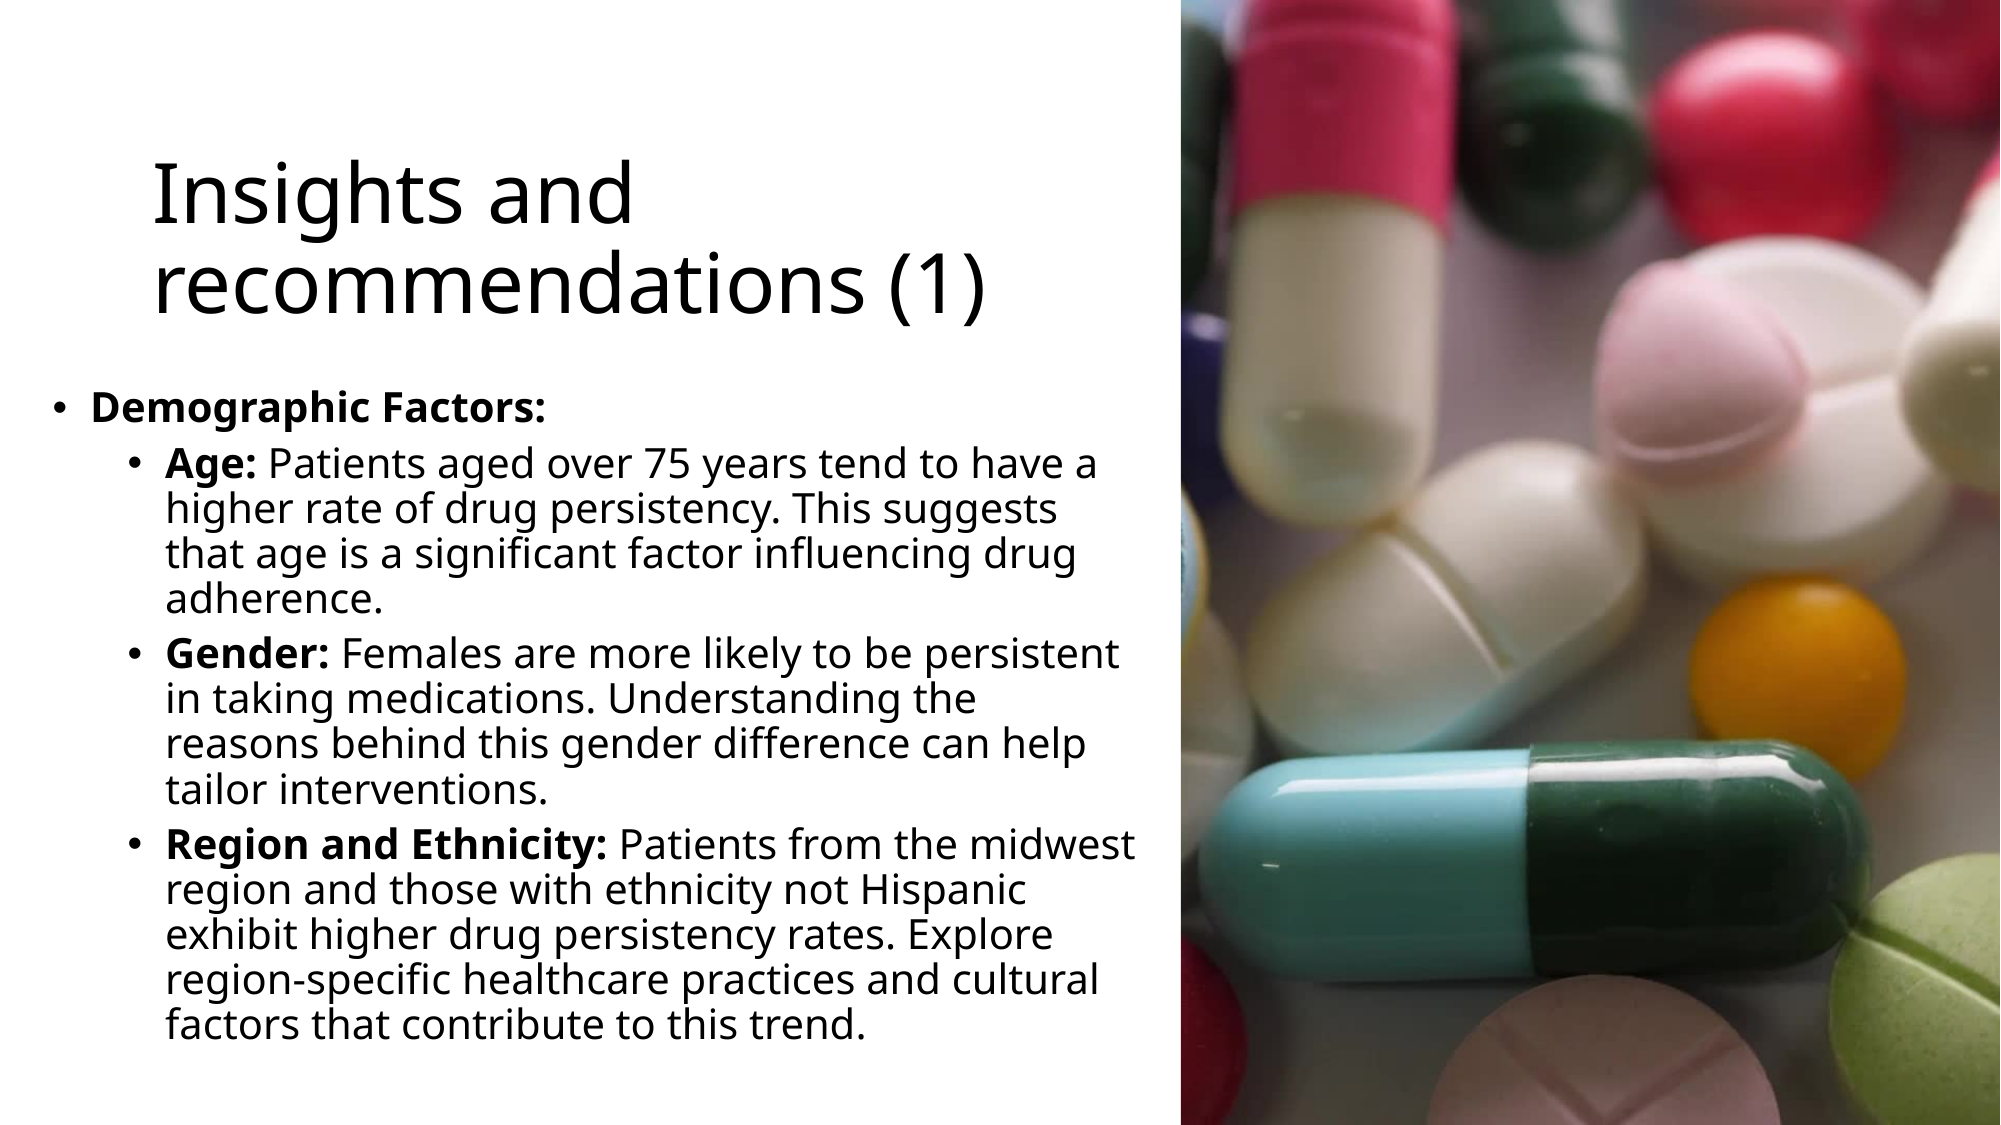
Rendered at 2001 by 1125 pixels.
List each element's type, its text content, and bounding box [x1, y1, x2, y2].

picture [1180, 0, 2000, 1125]
list Demographic Factors: Age: Patients aged over 75 years tend to have a higher rate of drug persistency. This suggests that age is a significant factor influencing drug adherence. Gender: Females are more likely to be persistent in taking medications. Understanding the reasons behind this gender difference can help tailor interventions. Region and Ethnicity: Patients from the midwest region and those with ethnicity not Hispanic exhibit higher drug persistency rates. Explore region-specific healthcare practices and cultural factors that contribute to this trend. [37, 379, 1152, 1110]
text_box [0, 0, 1180, 1125]
title Insights and recommendations (1) [137, 118, 1122, 365]
